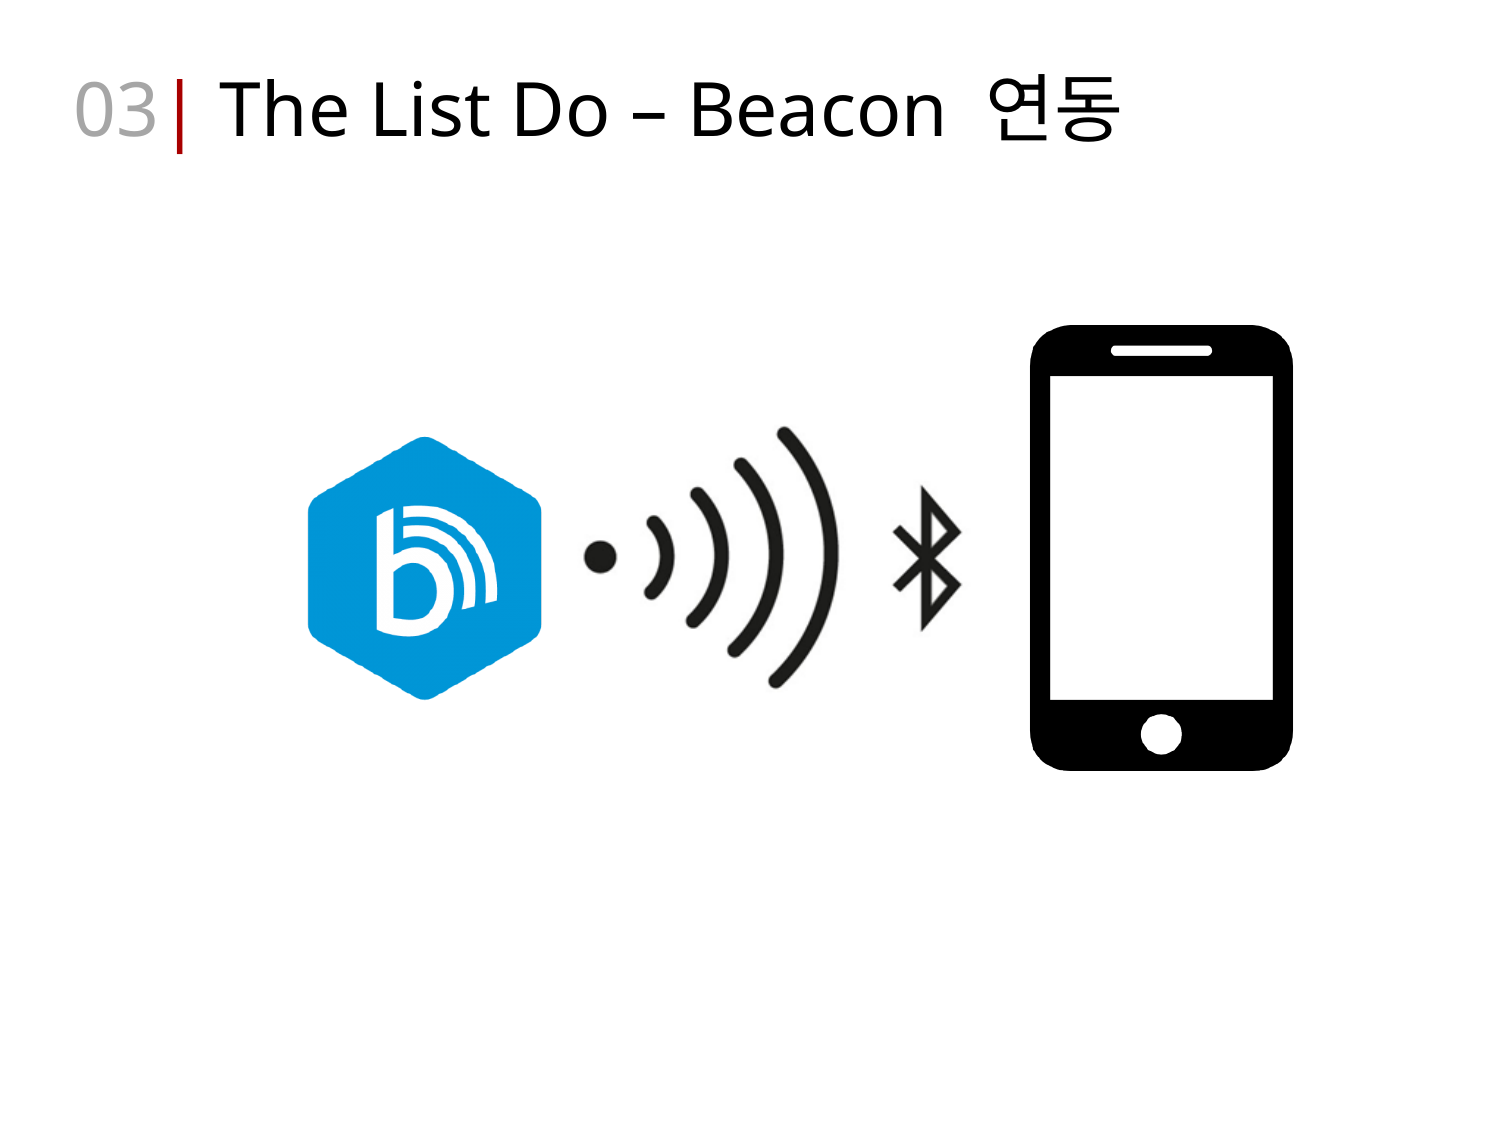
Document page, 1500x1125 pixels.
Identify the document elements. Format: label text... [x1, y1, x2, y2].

picture [572, 325, 1384, 771]
picture [289, 432, 560, 703]
text_box 03| The List Do – Beacon 연동 [58, 54, 1139, 160]
